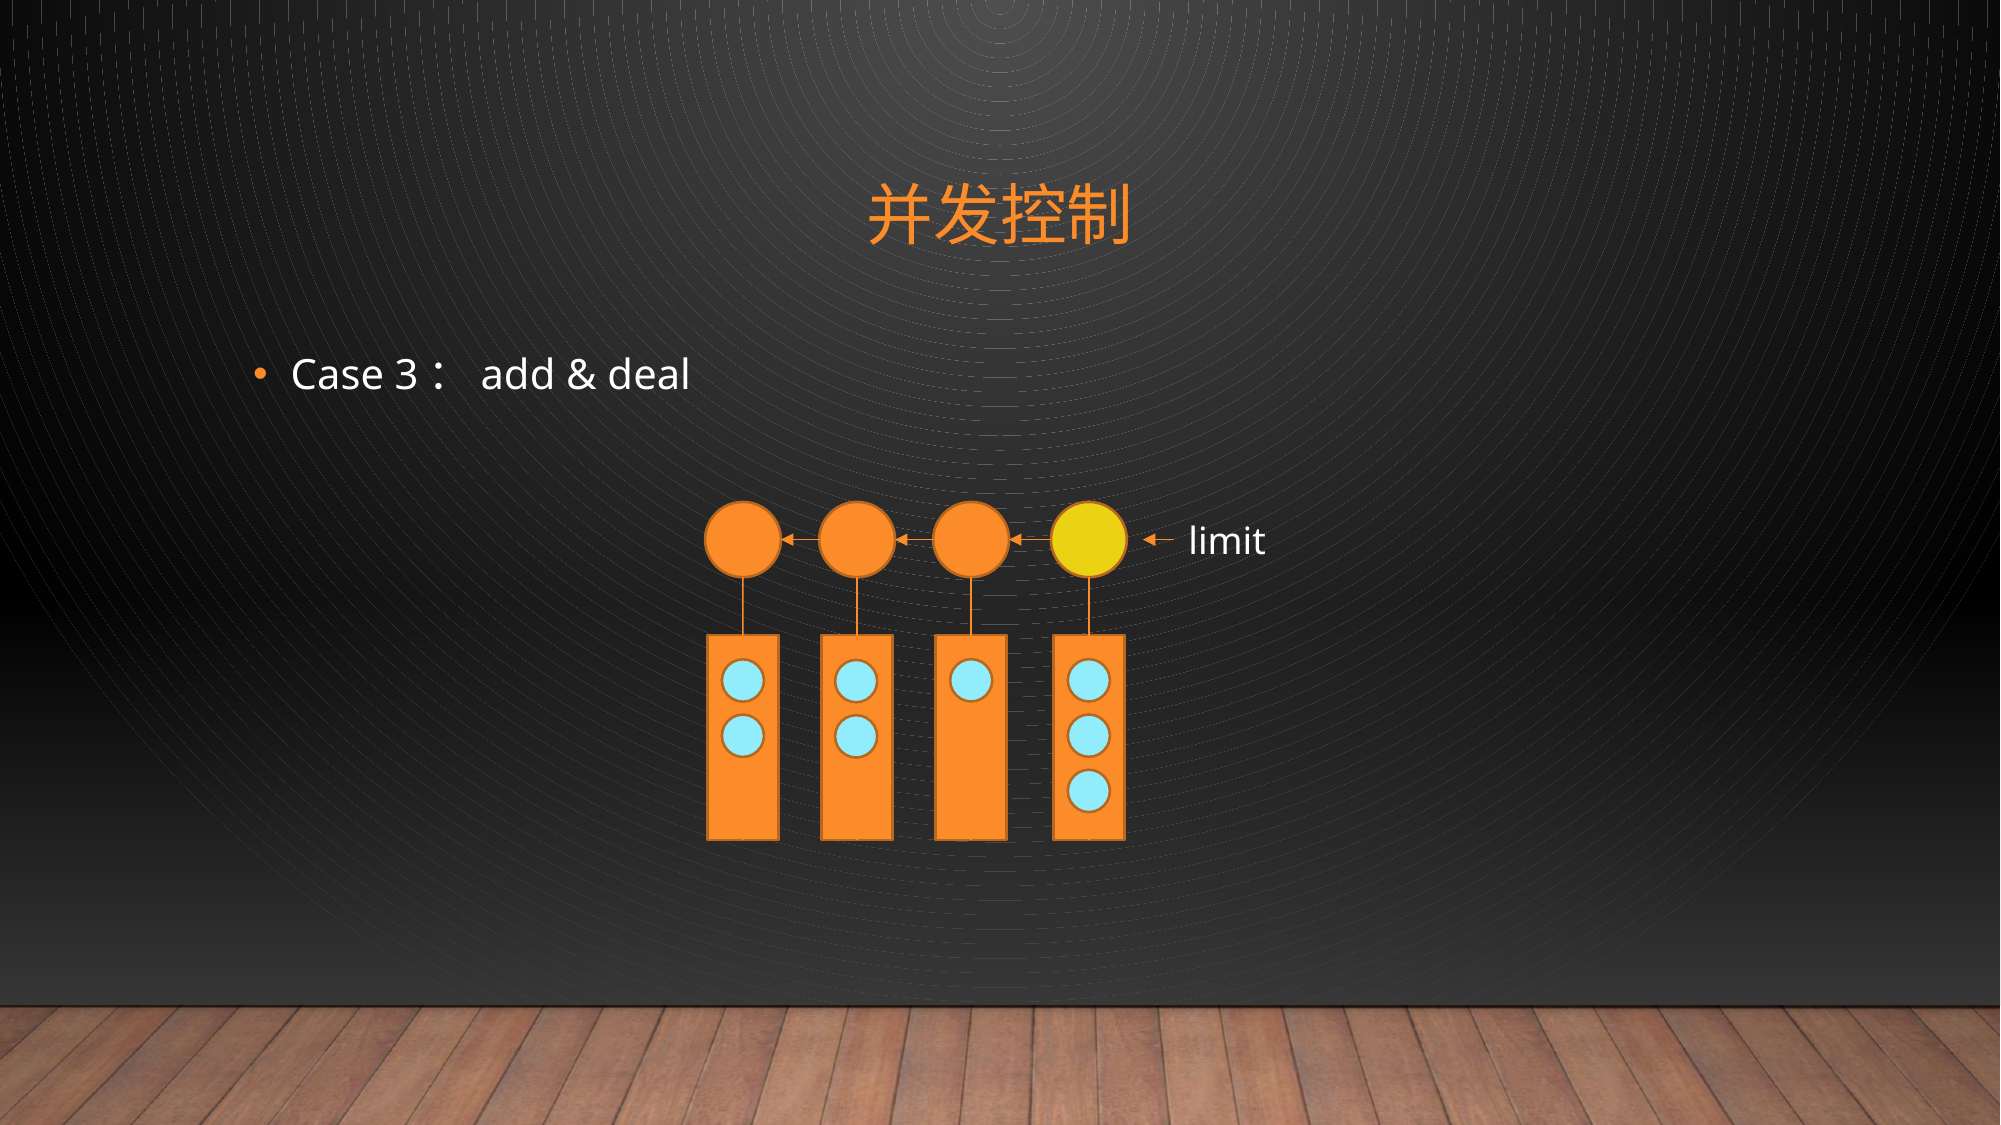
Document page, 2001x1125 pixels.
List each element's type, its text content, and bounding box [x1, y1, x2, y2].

title 并发控制 [238, 131, 1763, 305]
picture [0, 1005, 2000, 1125]
list Case 3：add & deal [238, 330, 1763, 897]
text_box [830, 375, 1170, 967]
